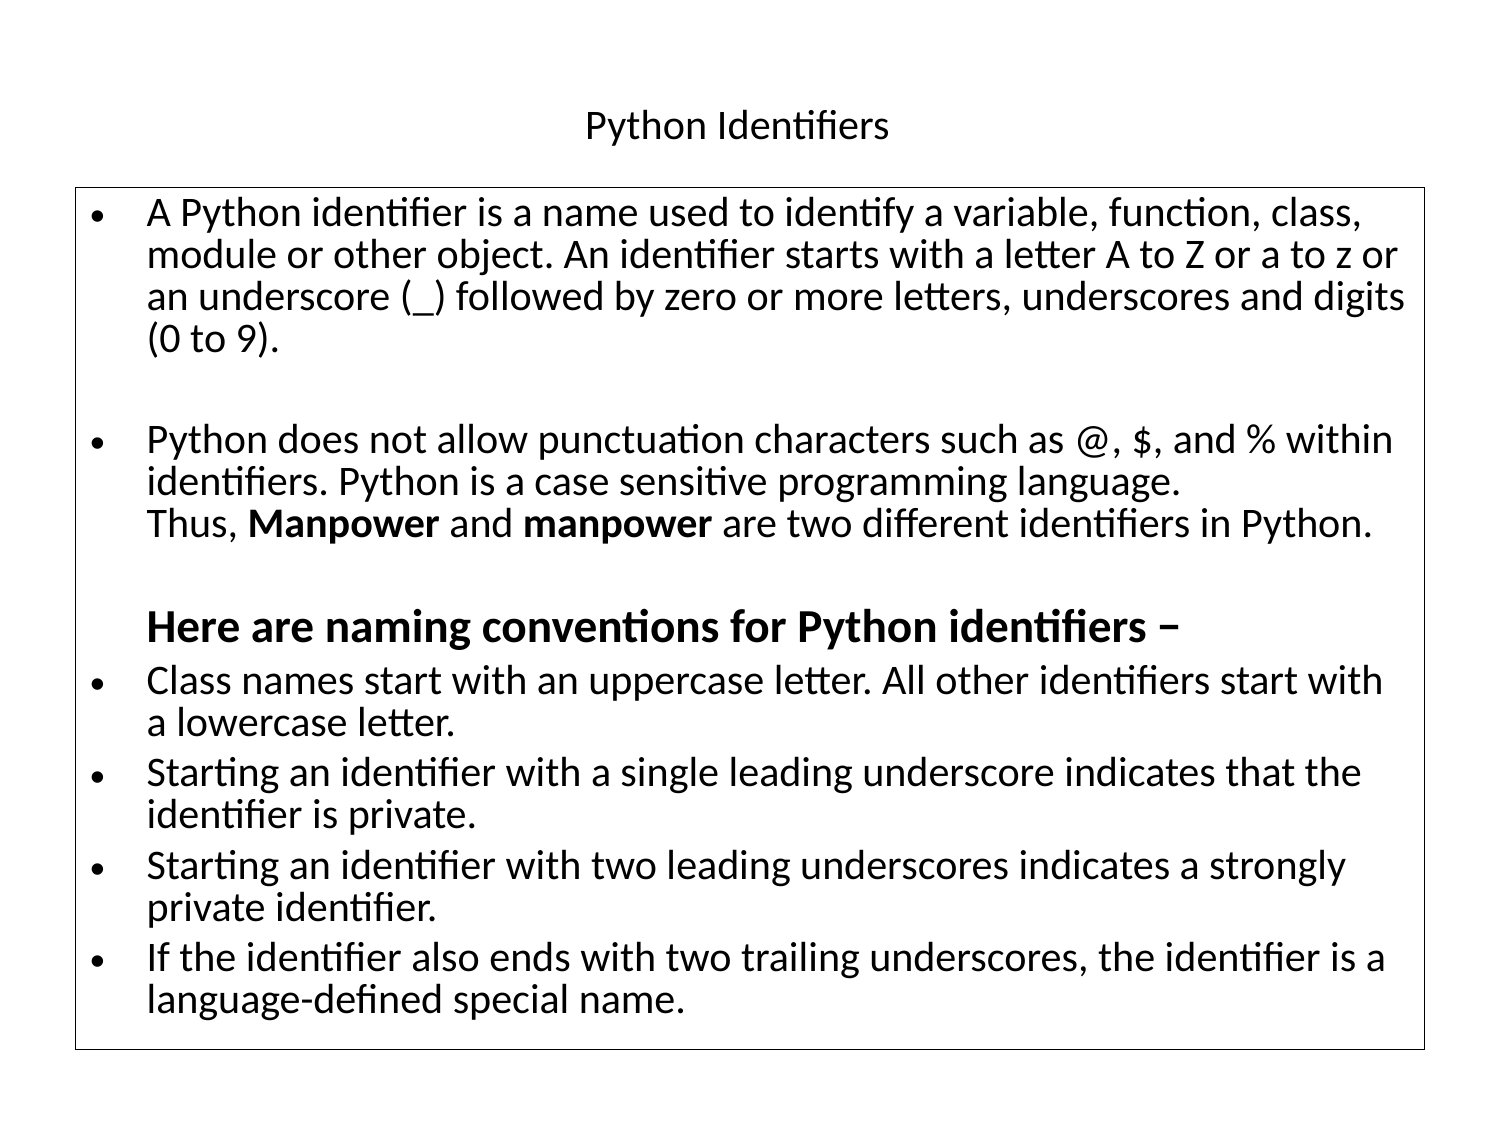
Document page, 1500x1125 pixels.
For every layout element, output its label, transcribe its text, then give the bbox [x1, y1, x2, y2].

list A Python identifier is a name used to identify a variable, function, class, module or other object. An identifier starts with a letter A to Z or a to z or an underscore (_) followed by zero or more letters, underscores and digits (0 to 9). Python does not allow punctuation characters such as @, $, and % within identifiers. Python is a case sensitive programming language. Thus, Manpower and manpower are two different identifiers in Python. Here are naming conventions for Python identifiers − Class names start with an uppercase letter. All other identifiers start with a lowercase letter. Starting an identifier with a single leading underscore indicates that the identifier is private. Starting an identifier with two leading underscores indicates a strongly private identifier. If the identifier also ends with two trailing underscores, the identifier is a language-defined special name. [75, 187, 1425, 1050]
title Python Identifiers [75, 99, 1400, 187]
